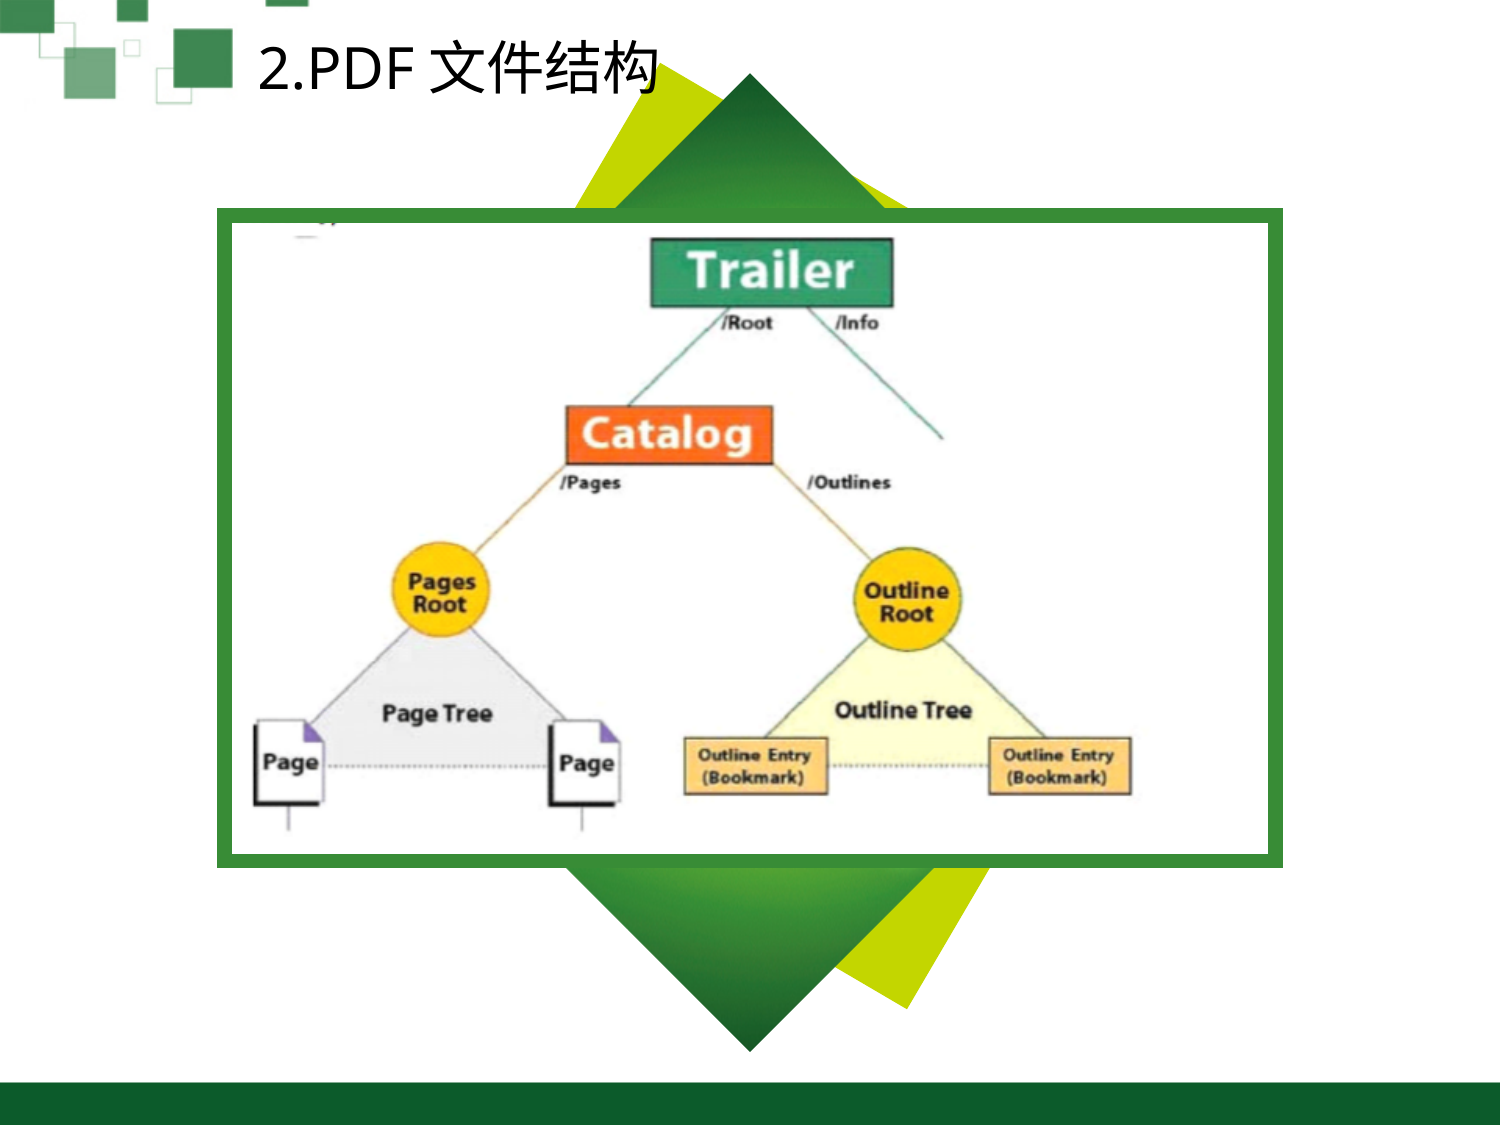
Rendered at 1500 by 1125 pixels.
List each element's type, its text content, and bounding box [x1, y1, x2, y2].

picture [0, 0, 1500, 1125]
text_box 2.PDF文件结构 [242, 23, 677, 109]
